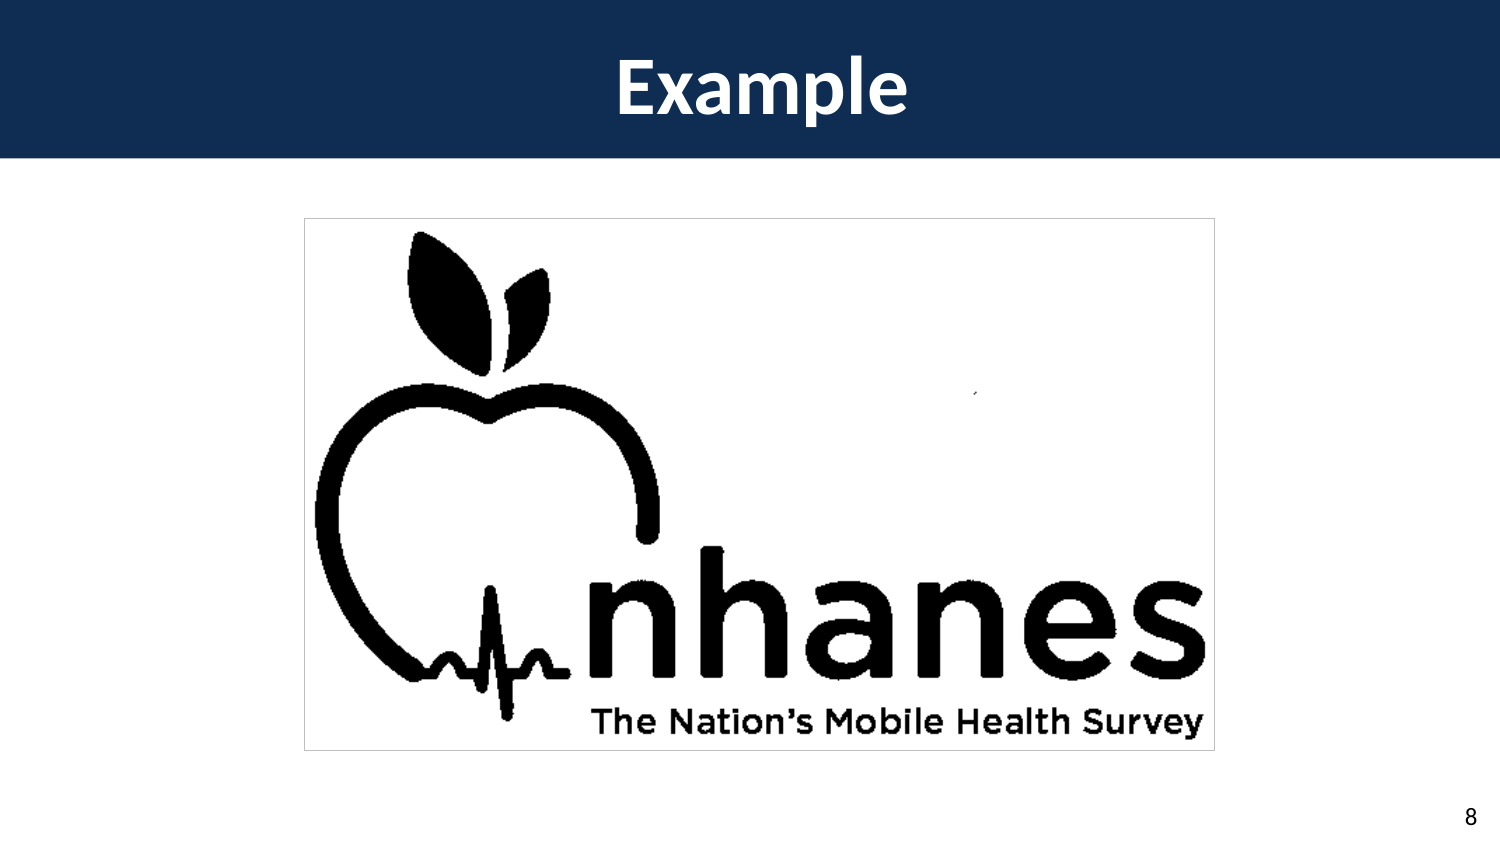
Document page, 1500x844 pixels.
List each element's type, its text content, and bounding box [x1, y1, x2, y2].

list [303, 218, 1215, 751]
title Example [87, 29, 1438, 133]
